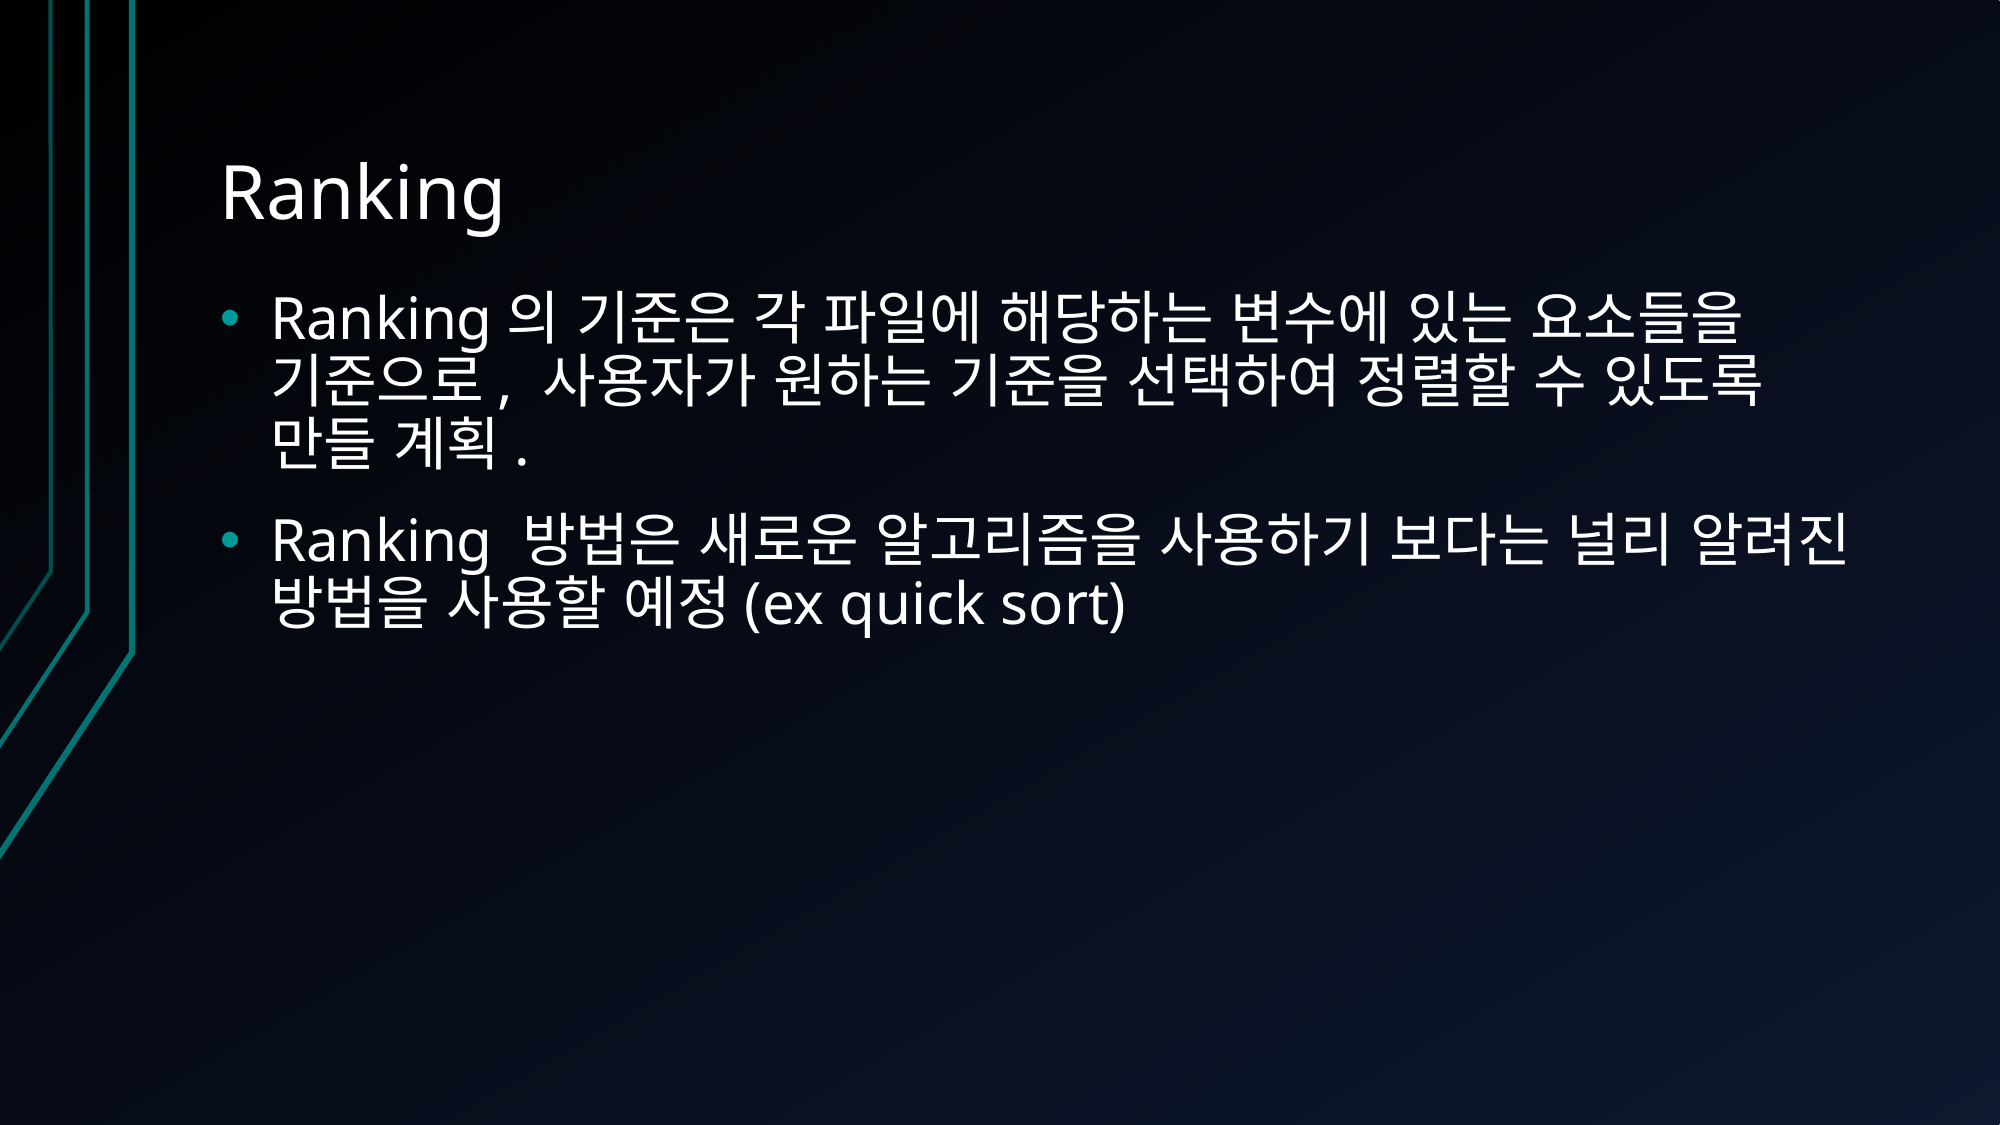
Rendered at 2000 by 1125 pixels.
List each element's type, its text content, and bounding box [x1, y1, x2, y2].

title Ranking [199, 45, 1900, 246]
list Ranking의 기준은 각 파일에 해당하는 변수에 있는 요소들을 기준으로, 사용자가 원하는 기준을 선택하여 정렬할 수 있도록 만들 계획. Ranking 방법은 새로운 알고리즘을 사용하기 보다는 널리 알려진 방법을 사용할 예정(ex quick sort) [199, 279, 1900, 1012]
